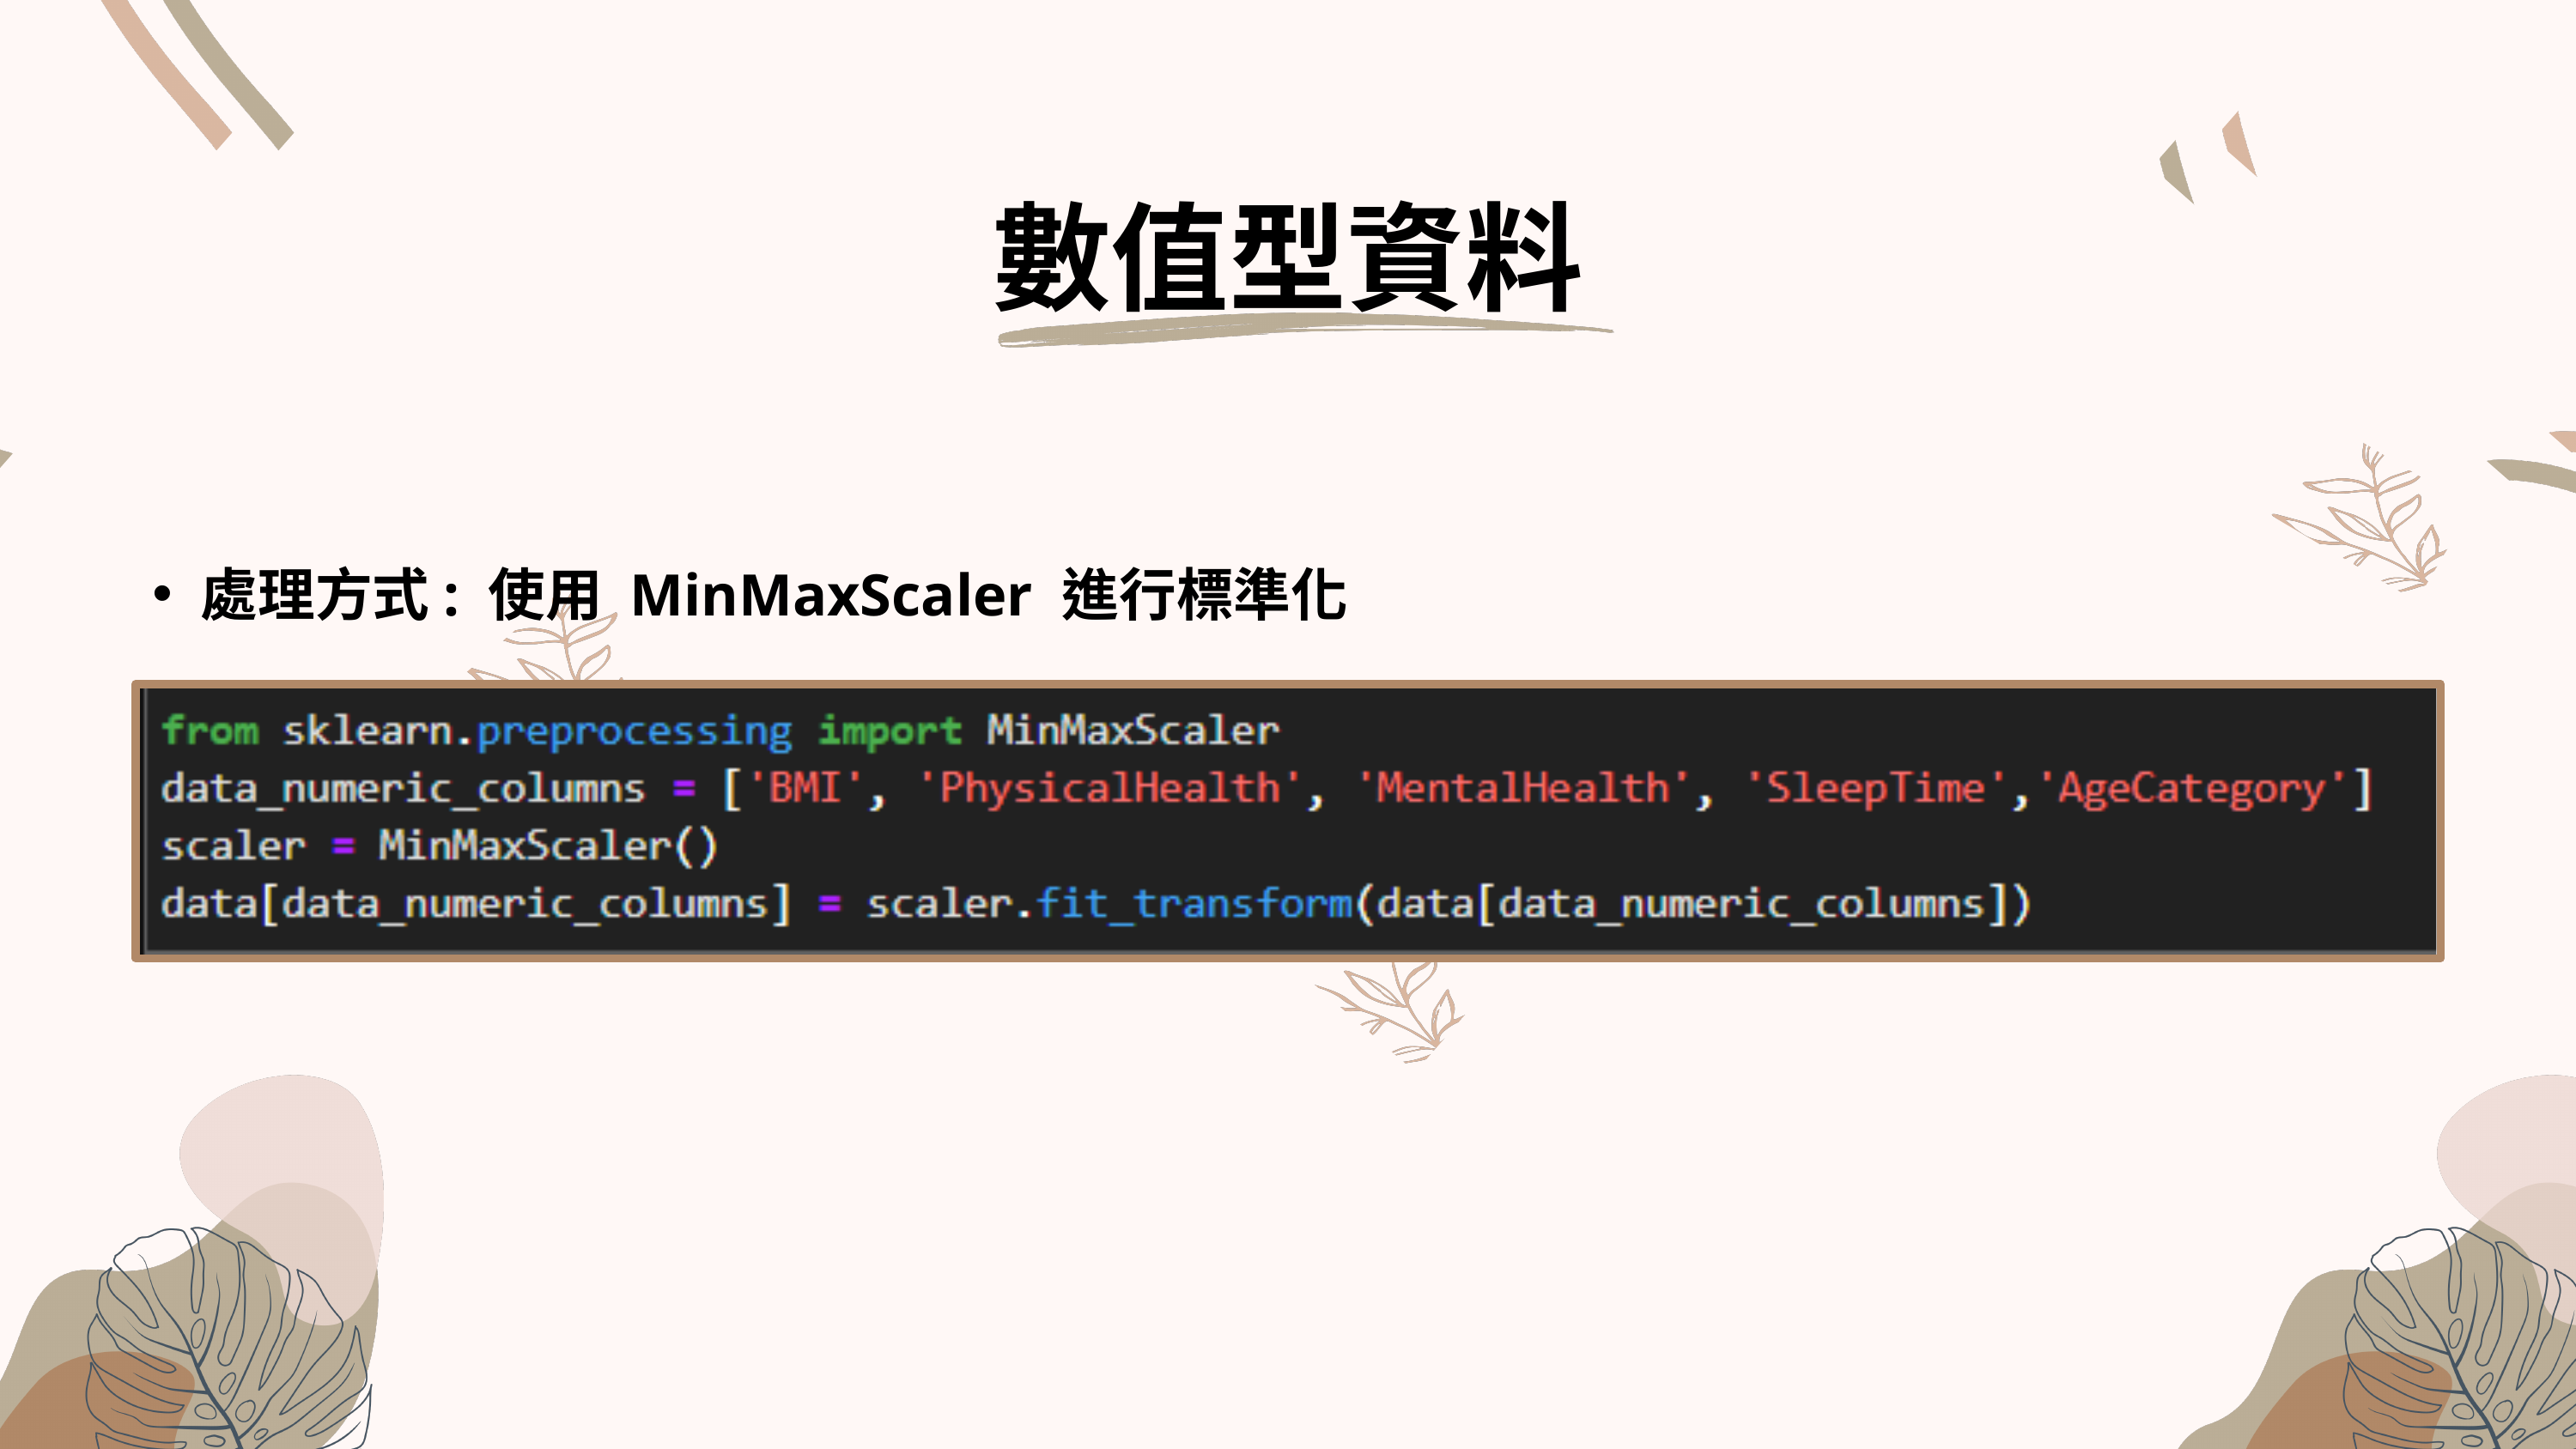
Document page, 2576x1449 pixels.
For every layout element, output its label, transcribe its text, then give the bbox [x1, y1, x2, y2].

text_box [461, 634, 661, 680]
text_box [998, 325, 1614, 348]
text_box 數值型資料 [732, 162, 1844, 325]
text_box [0, 0, 337, 469]
text_box [0, 0, 275, 397]
text_box [0, 1062, 396, 1449]
text_box [2151, 1062, 2576, 1449]
text_box 處理方式: 使用 MinMaxScaler 進行標準化 [139, 542, 1921, 634]
text_box [1291, 964, 1487, 1072]
picture [139, 688, 2437, 955]
text_box [2271, 421, 2472, 602]
text_box [2151, 0, 2576, 540]
